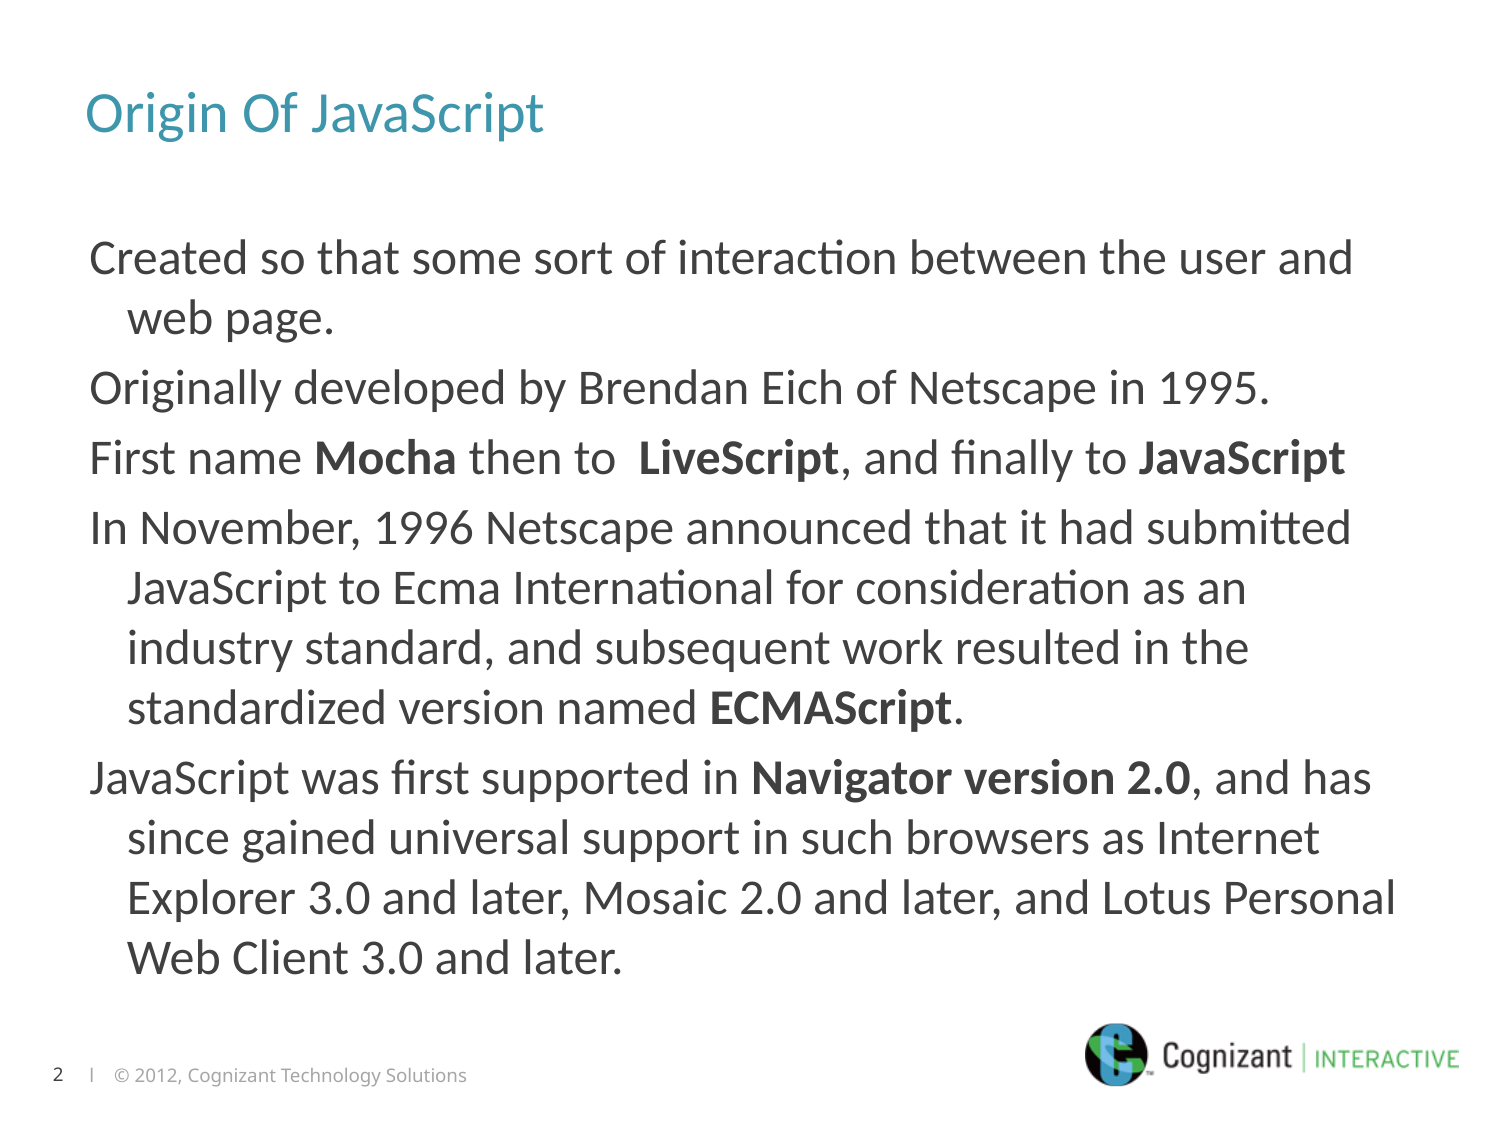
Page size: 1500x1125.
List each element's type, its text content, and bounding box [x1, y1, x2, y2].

list Created so that some sort of interaction between the user and web page. Originally developed by Brendan Eich of Netscape in 1995. First name Mocha then to LiveScript, and finally to JavaScript In November, 1996 Netscape announced that it had submitted JavaScript to Ecma International for consideration as an industry standard, and subsequent work resulted in the standardized version named ECMAScript. JavaScript was first supported in Navigator version 2.0, and has since gained universal support in such browsers as Internet Explorer 3.0 and later, Mosaic 2.0 and later, and Lotus Personal Web Client 3.0 and later. [74, 216, 1427, 1001]
title Origin Of JavaScript [70, 66, 972, 149]
picture [1085, 1022, 1459, 1088]
